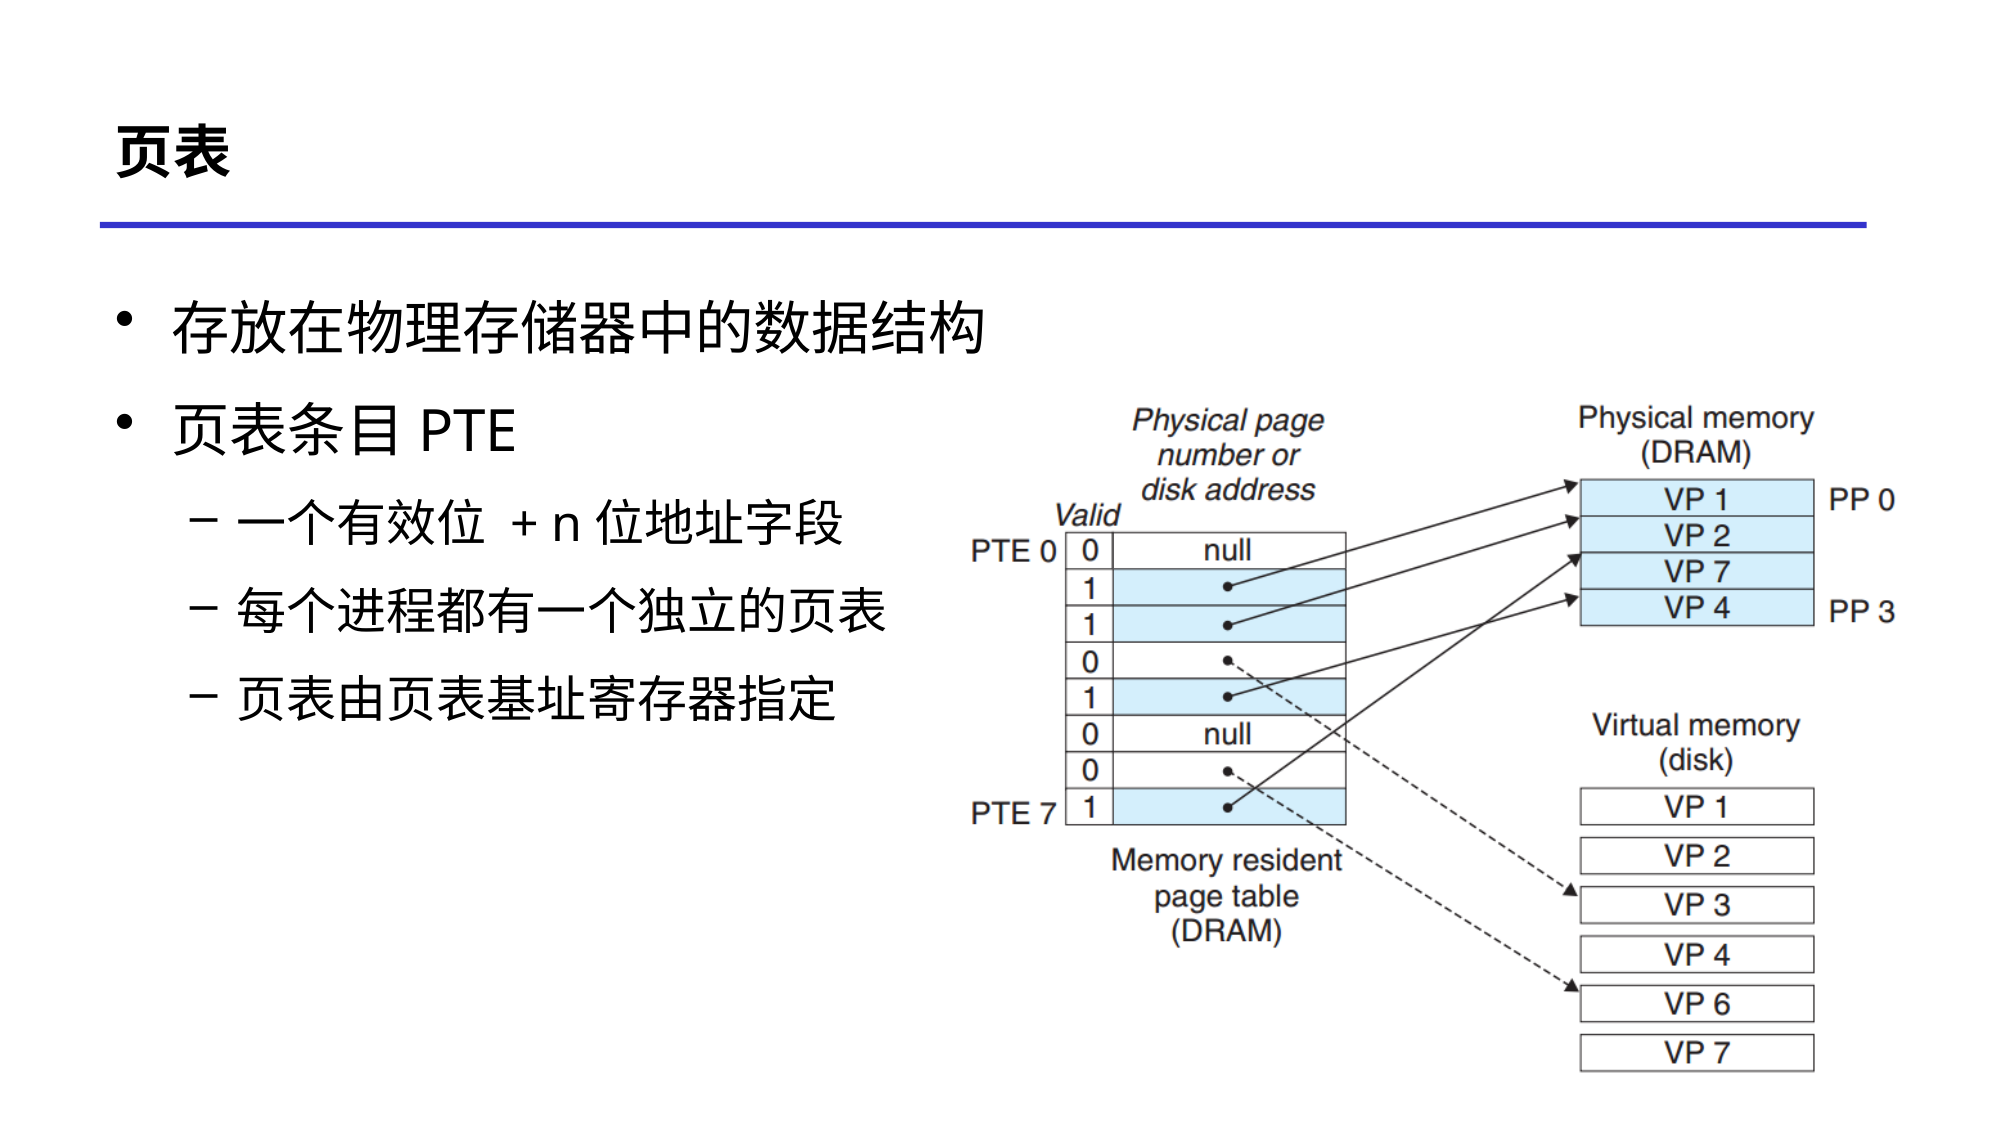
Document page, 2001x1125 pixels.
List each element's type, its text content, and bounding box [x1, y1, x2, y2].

title 页表 [99, 75, 1867, 225]
list 存放在物理存储器中的数据结构 页表条目PTE 一个有效位 + n位地址字段 每个进程都有一个独立的页表 页表由页表基址寄存器指定 [99, 262, 1917, 988]
picture [907, 356, 1933, 1088]
